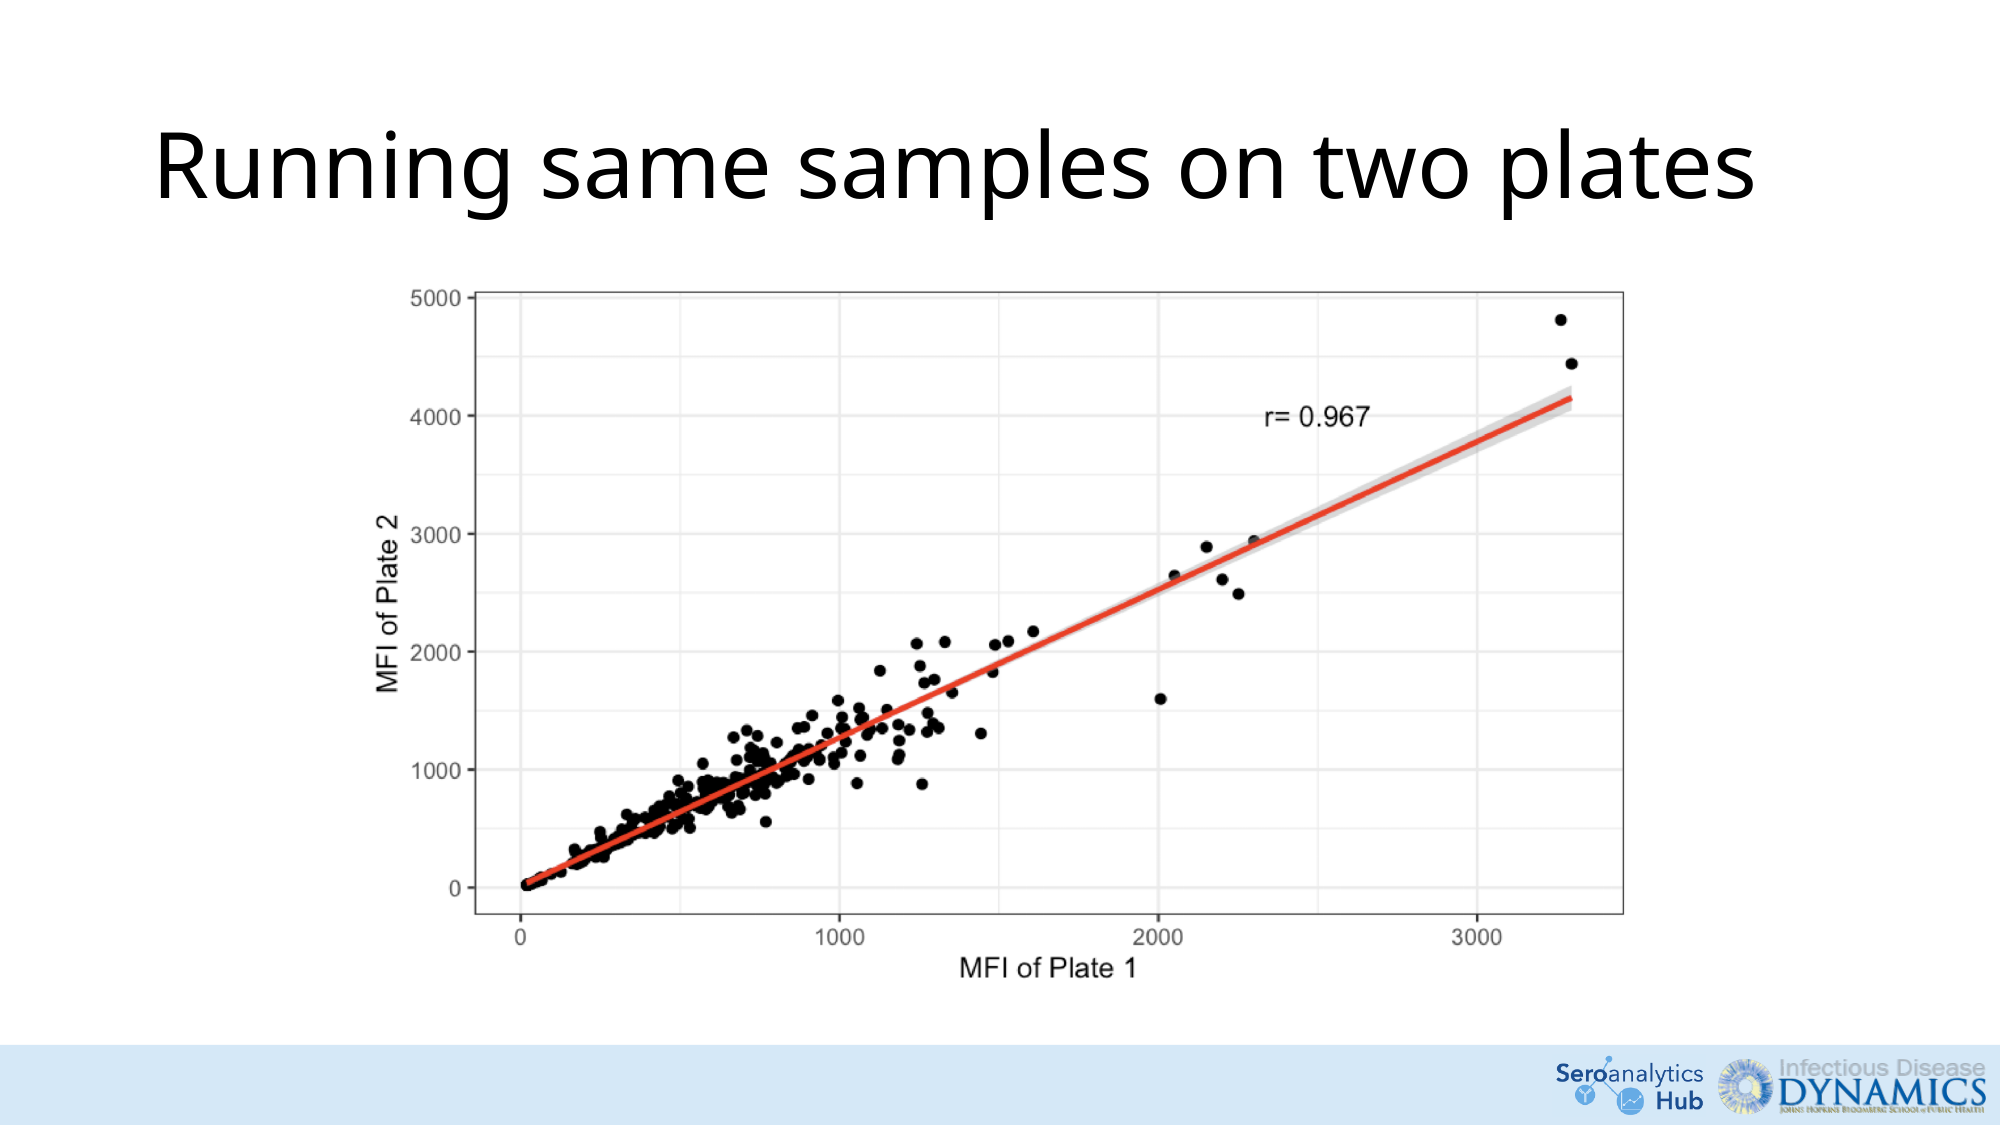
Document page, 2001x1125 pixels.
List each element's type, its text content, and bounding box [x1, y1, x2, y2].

picture [361, 276, 1638, 998]
picture [1719, 1059, 1986, 1115]
title Running same samples on two plates [137, 59, 1863, 278]
